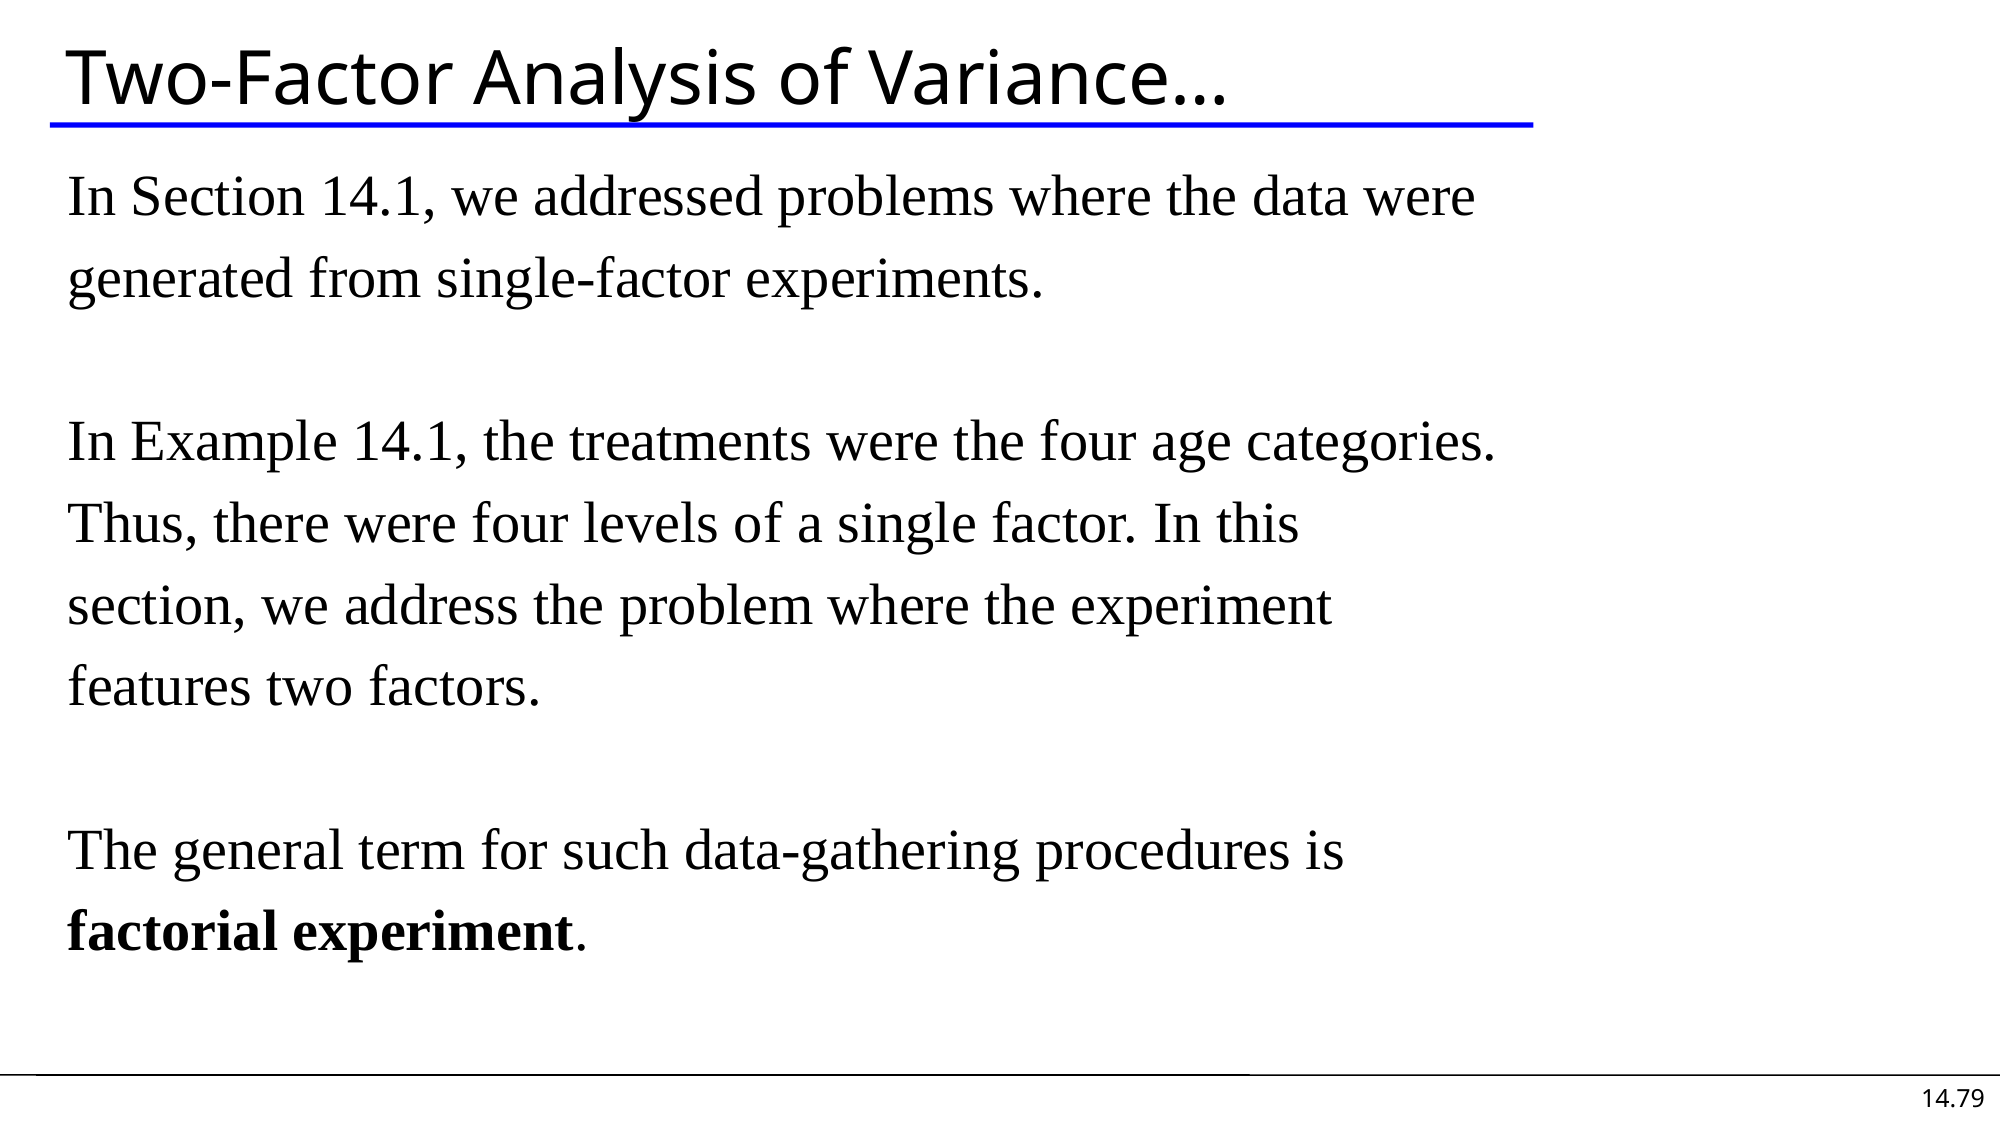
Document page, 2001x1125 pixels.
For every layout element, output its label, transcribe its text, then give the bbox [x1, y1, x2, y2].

list In Section 14.1, we addressed problems where the data were generated from single-factor experiments. In Example 14.1, the treatments were the four age categories. Thus, there were four levels of a single factor. In this section, we address the problem where the experiment features two factors. The general term for such data-gathering procedures is factorial experiment. [52, 149, 2000, 1050]
title Two-Factor Analysis of Variance… [50, 24, 1967, 125]
slide_number 14.79 [1583, 1074, 2000, 1125]
